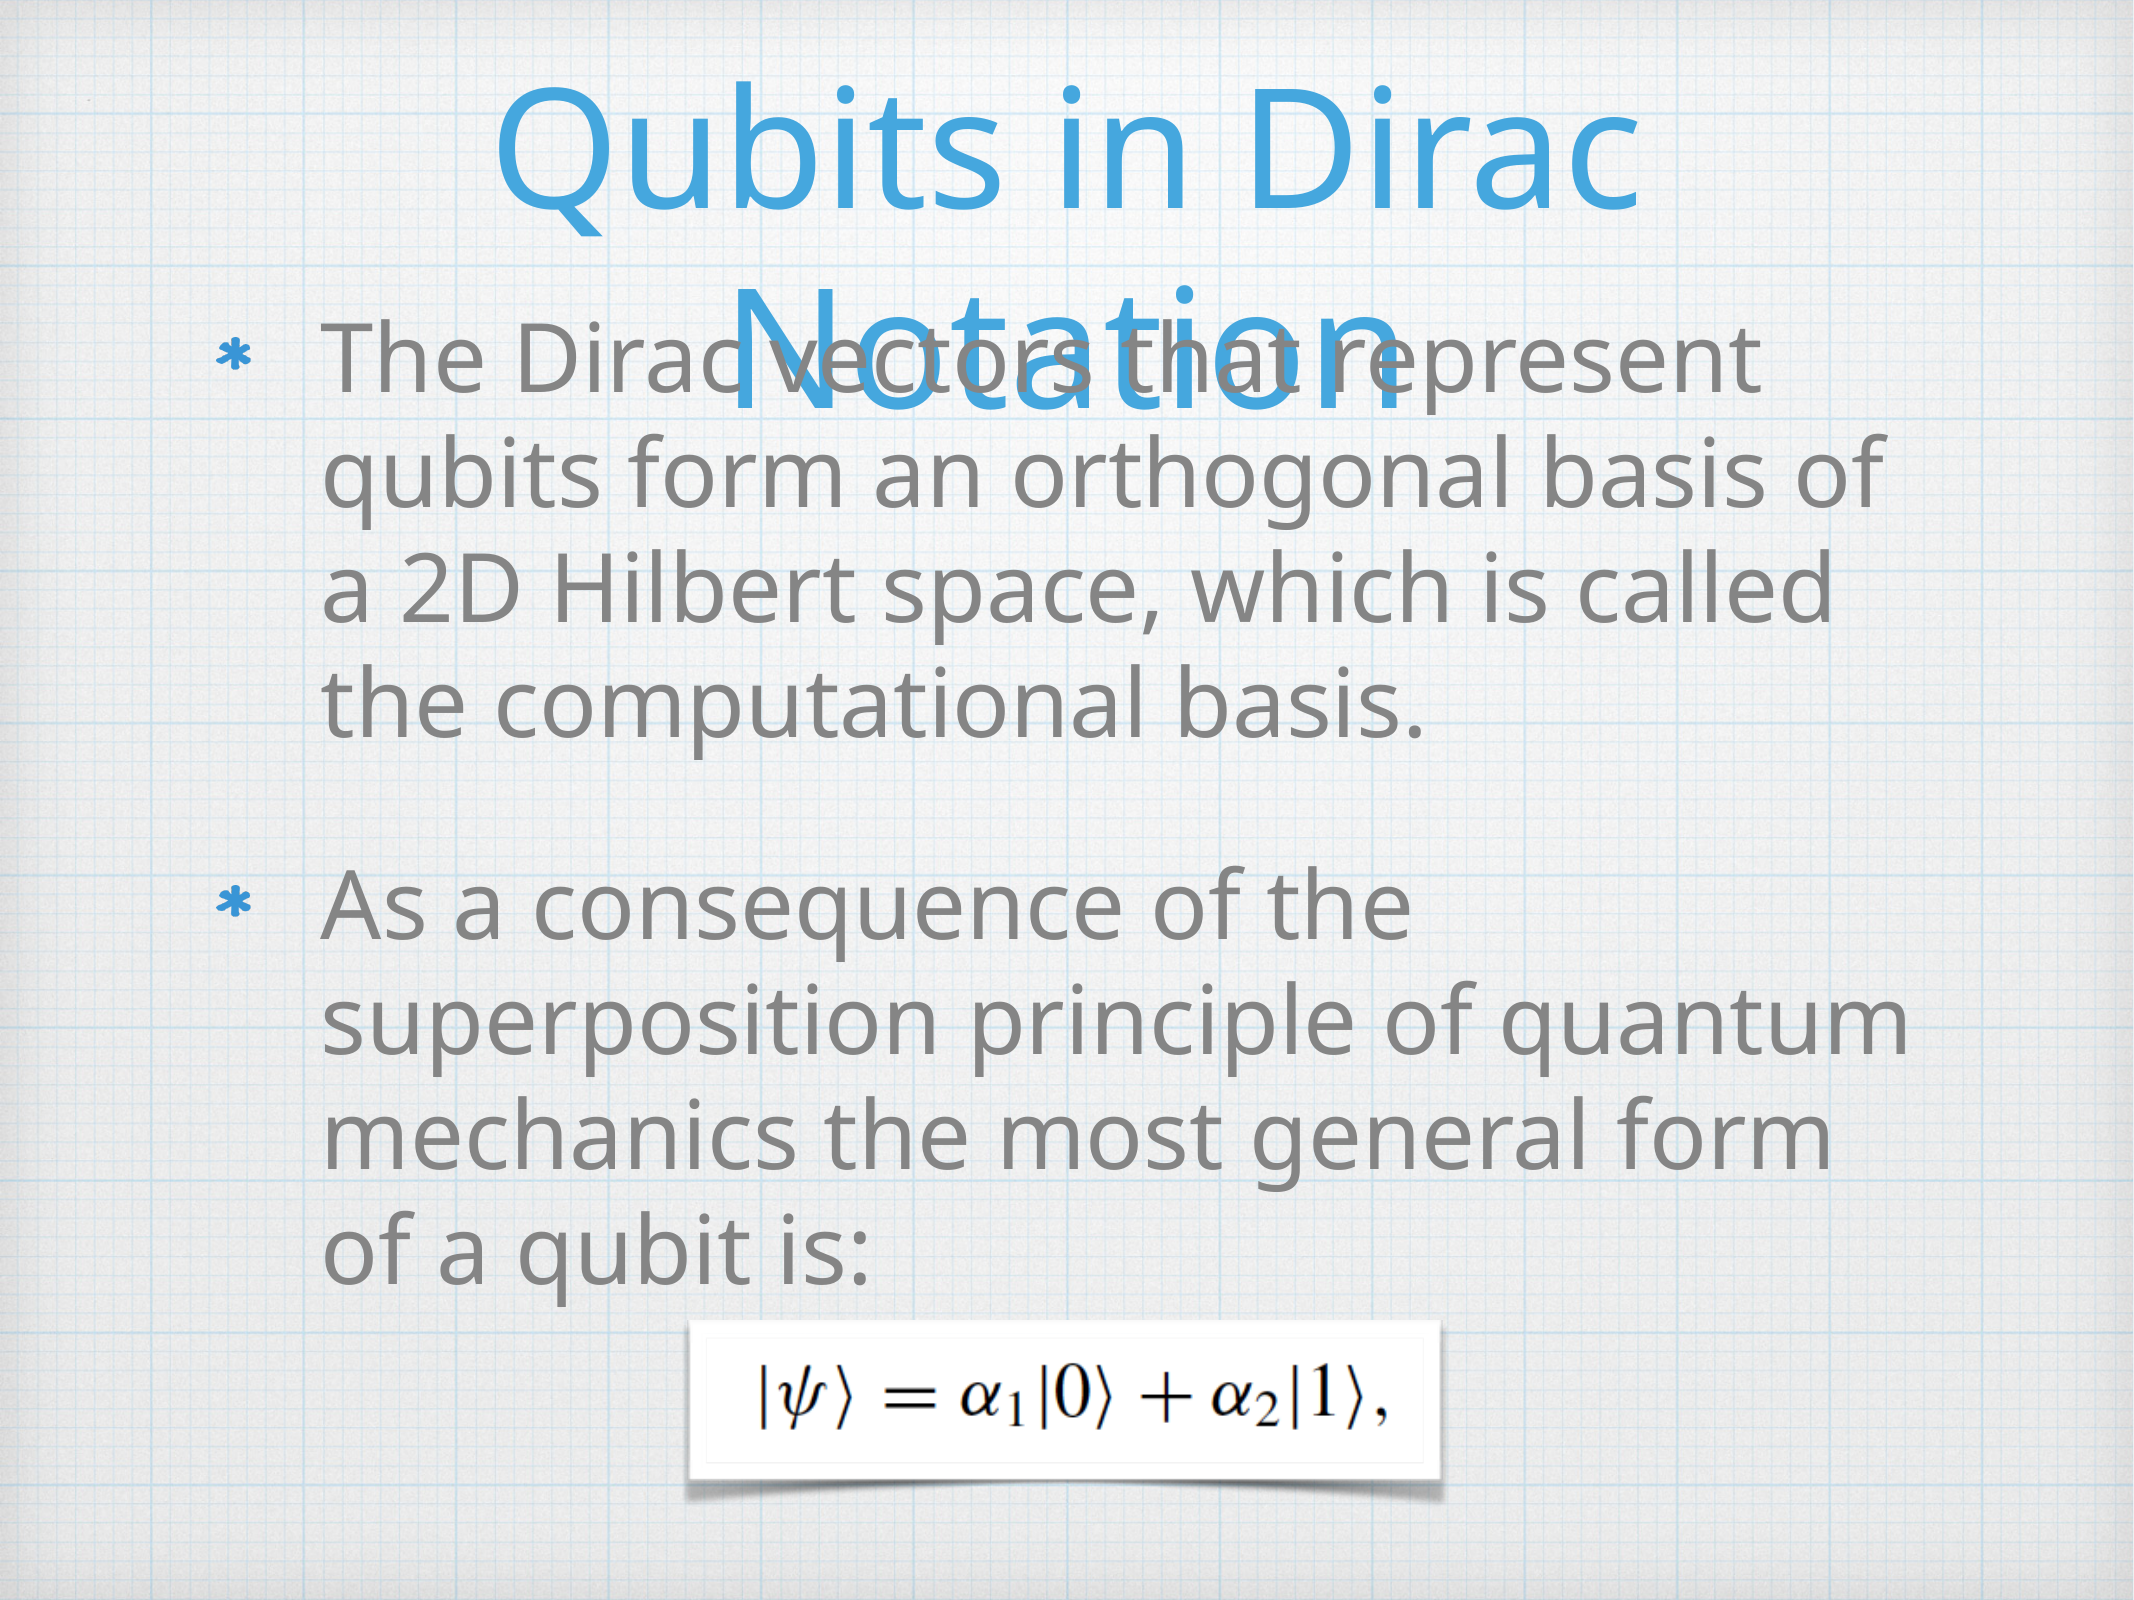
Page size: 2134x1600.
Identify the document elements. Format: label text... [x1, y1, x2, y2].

title Qubits in Dirac Notation [207, 41, 1926, 330]
picture [0, 0, 2134, 1600]
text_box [682, 1319, 1451, 1510]
list The Dirac vectors that represent qubits form an orthogonal basis of a 2D Hilbert space, which is called the computational basis. As a consequence of the superposition principle of quantum mechanics the most general form of a qubit is: [207, 330, 1926, 1270]
